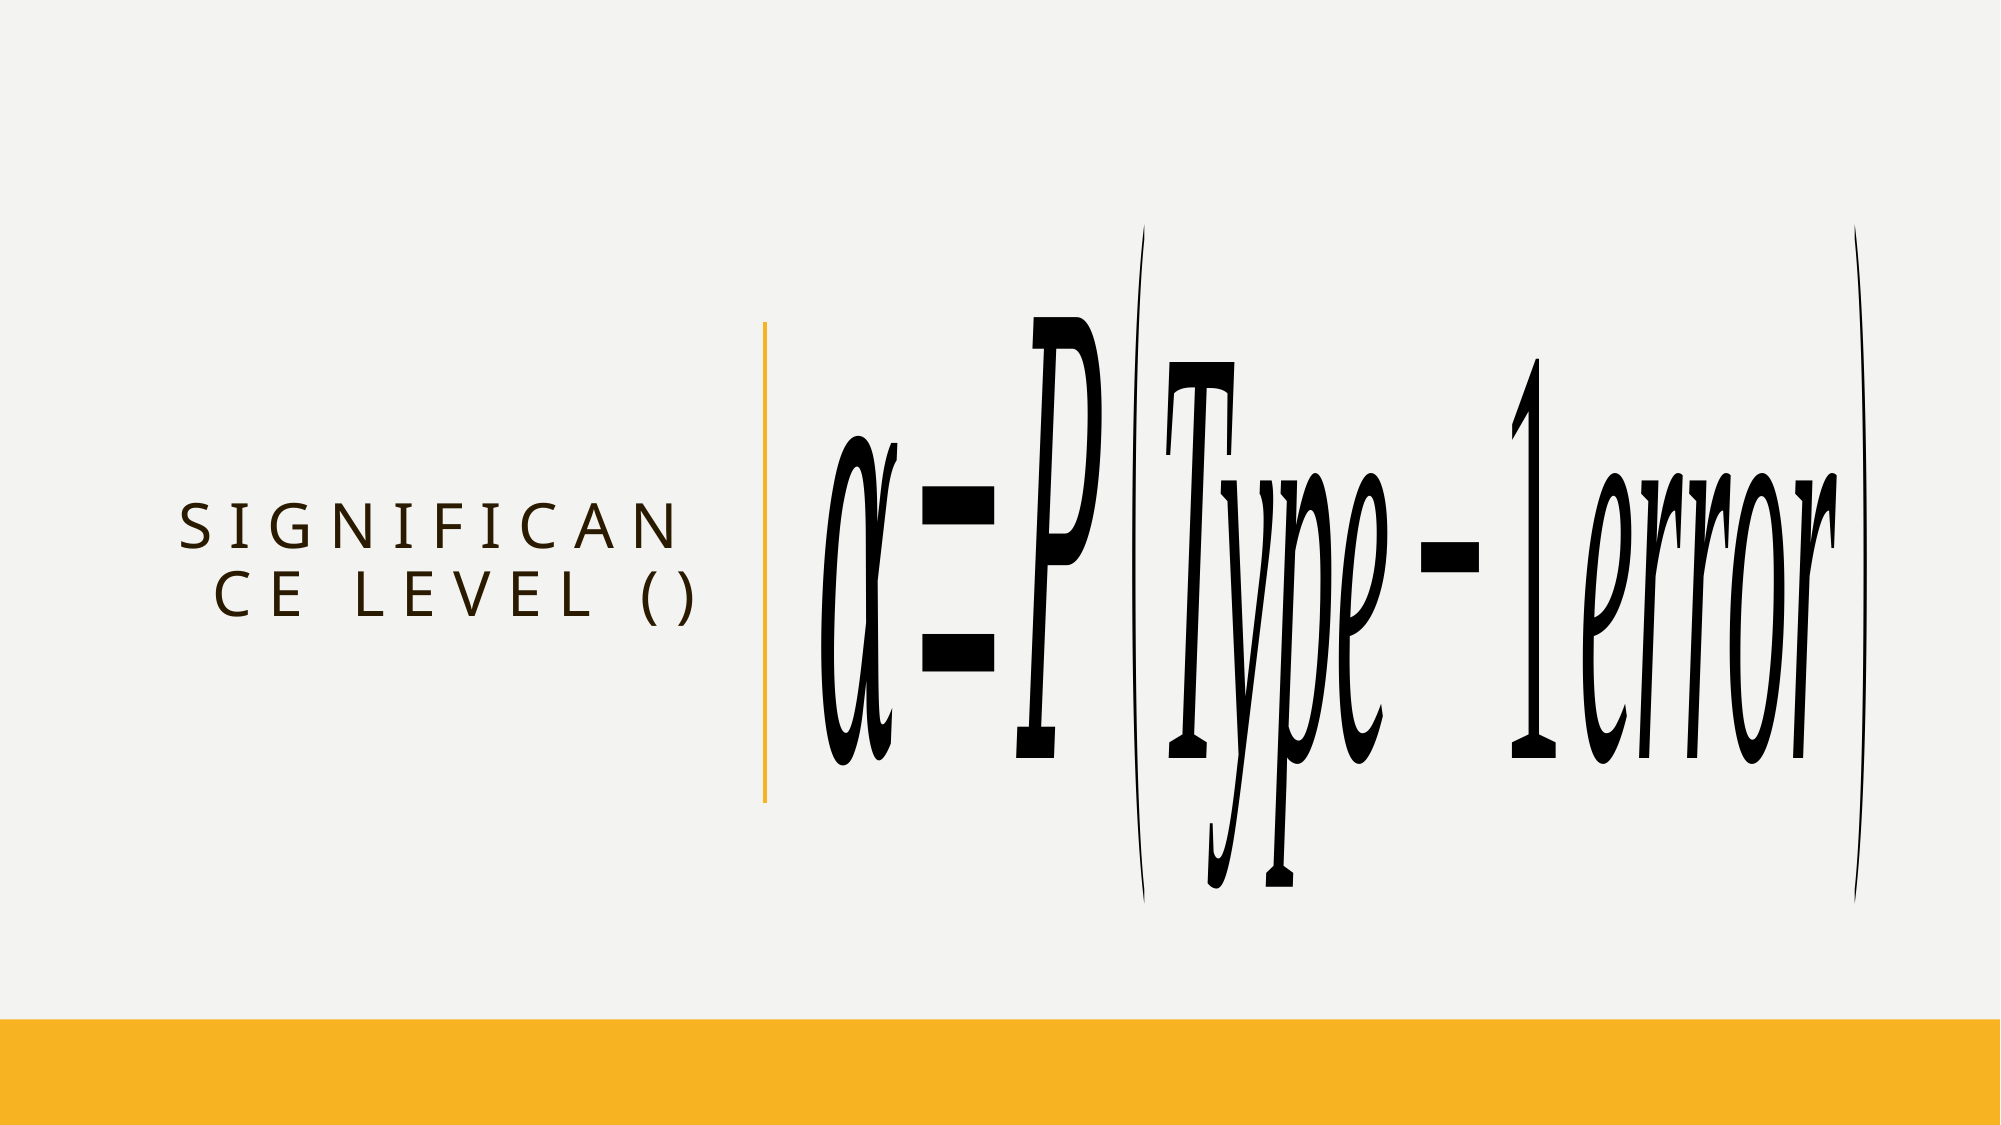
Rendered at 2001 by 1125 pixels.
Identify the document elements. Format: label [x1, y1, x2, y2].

text_box [0, 0, 2000, 1018]
text_box [0, 1018, 2000, 1125]
